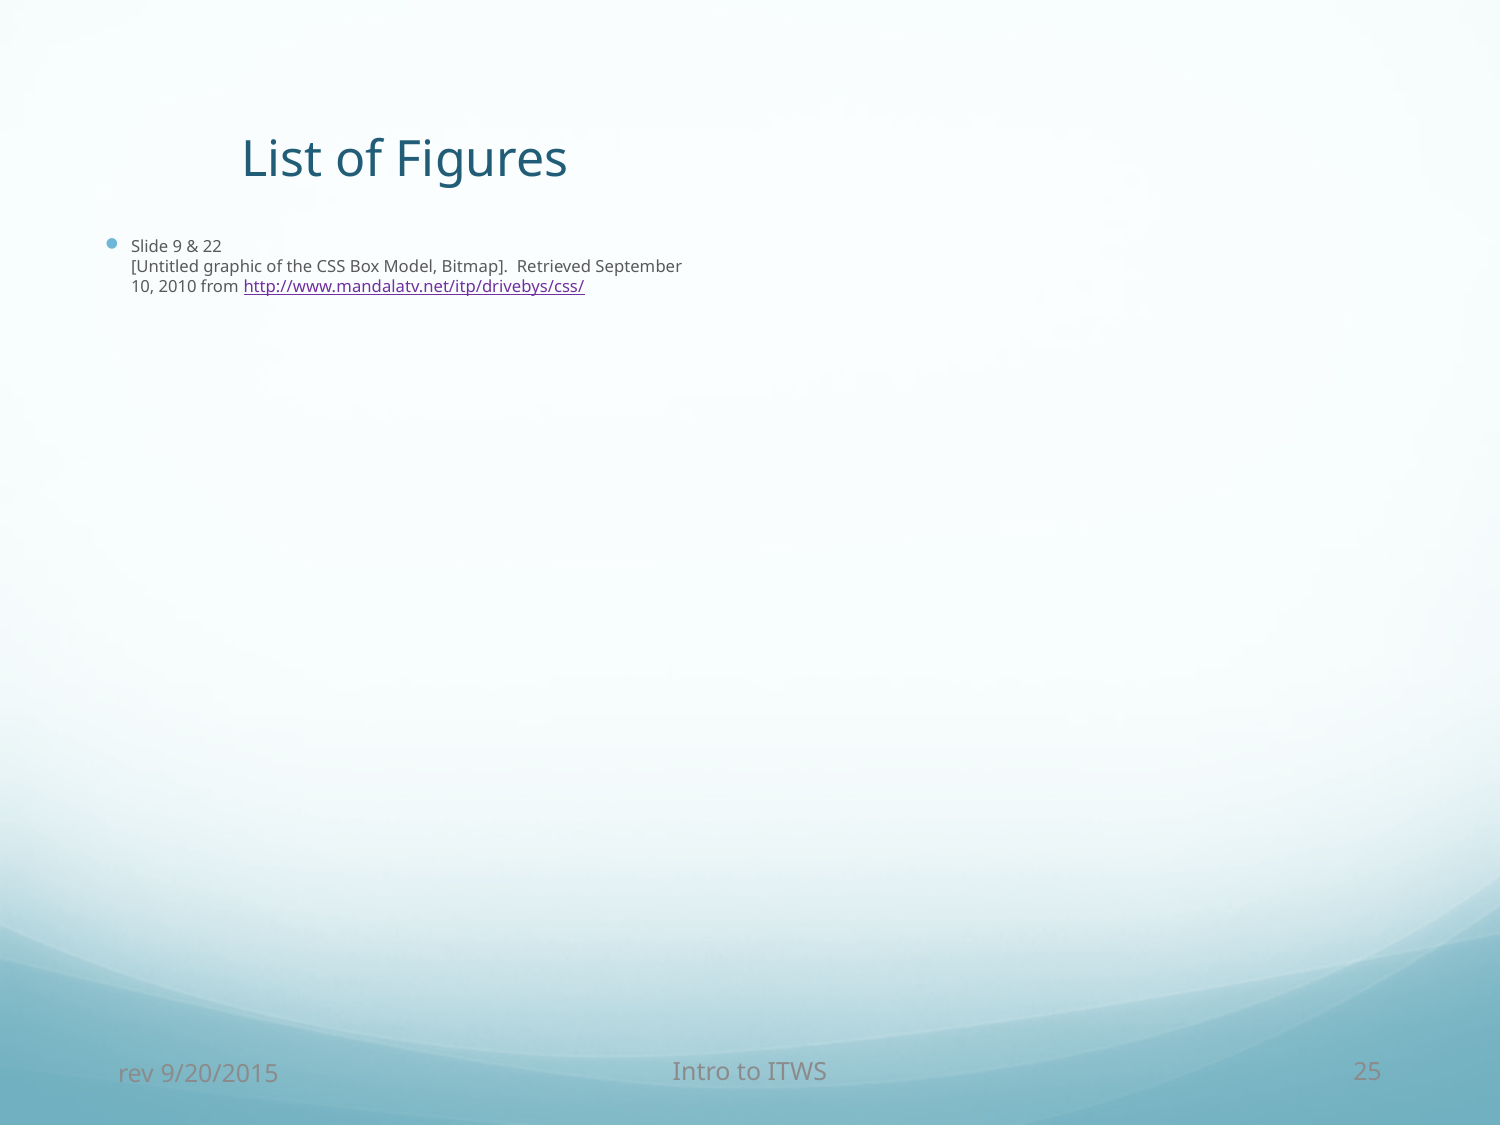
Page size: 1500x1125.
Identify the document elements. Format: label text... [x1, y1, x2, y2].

list Slide 9 & 22 [Untitled graphic of the CSS Box Model, Bitmap]. Retrieved September 10, 2010 from http://www.mandalatv.net/itp/drivebys/css/ [89, 228, 721, 976]
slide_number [103, 1042, 507, 1103]
slide_number 25 [993, 1042, 1397, 1103]
list List of Figures [89, 70, 721, 194]
footer Intro to ITWS [571, 1042, 929, 1103]
